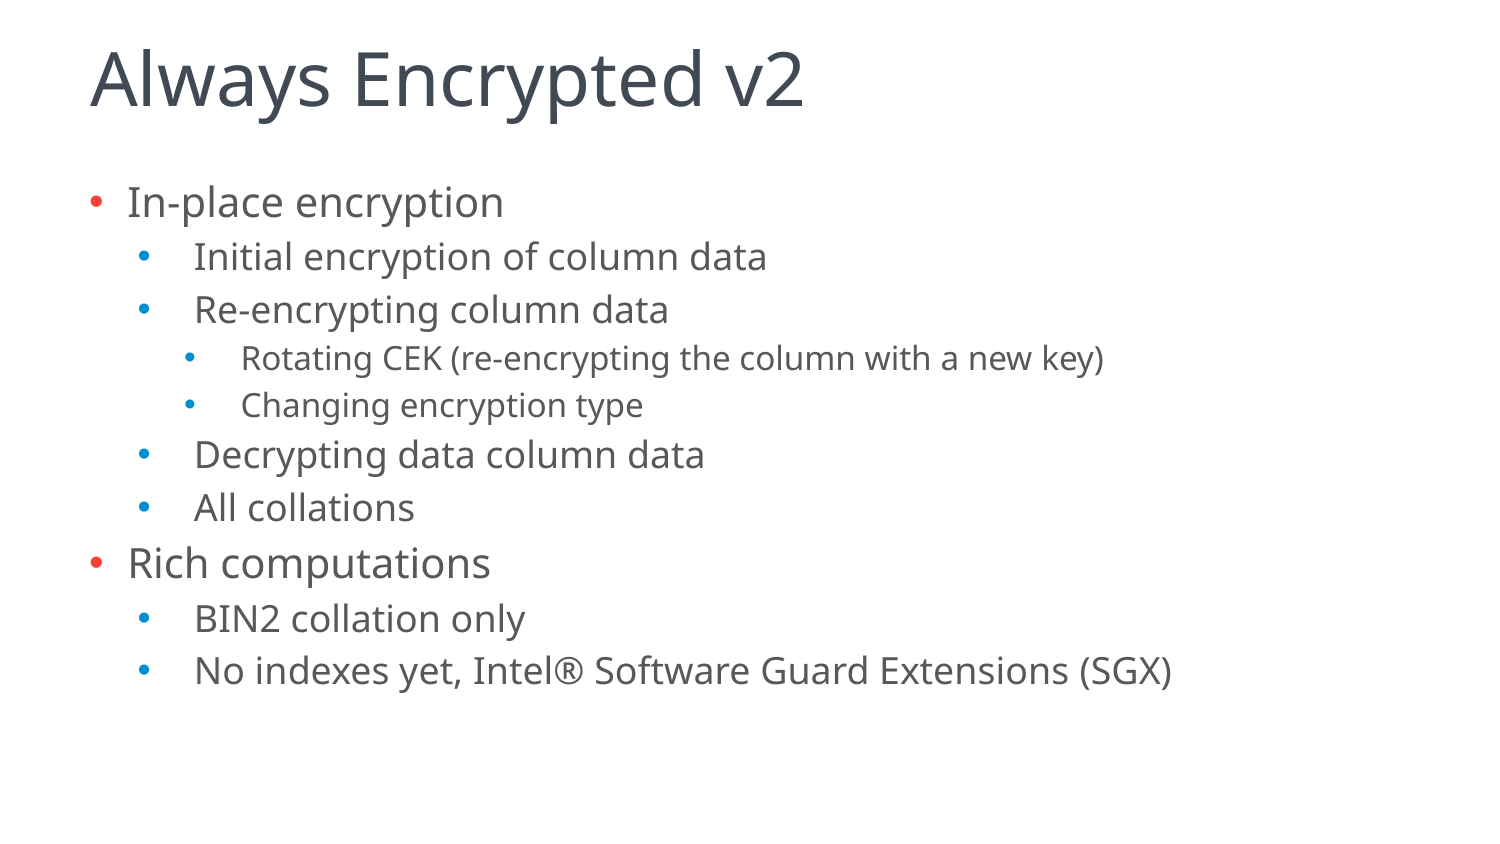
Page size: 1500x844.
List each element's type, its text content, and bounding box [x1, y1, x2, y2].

list In-place encryption Initial encryption of column data Re-encrypting column data Rotating CEK (re-encrypting the column with a new key) Changing encryption type Decrypting data column data All collations Rich computations BIN2 collation only No indexes yet, Intel® Software Guard Extensions (SGX) [74, 168, 1427, 745]
title Always Encrypted v2 [75, 41, 1425, 142]
